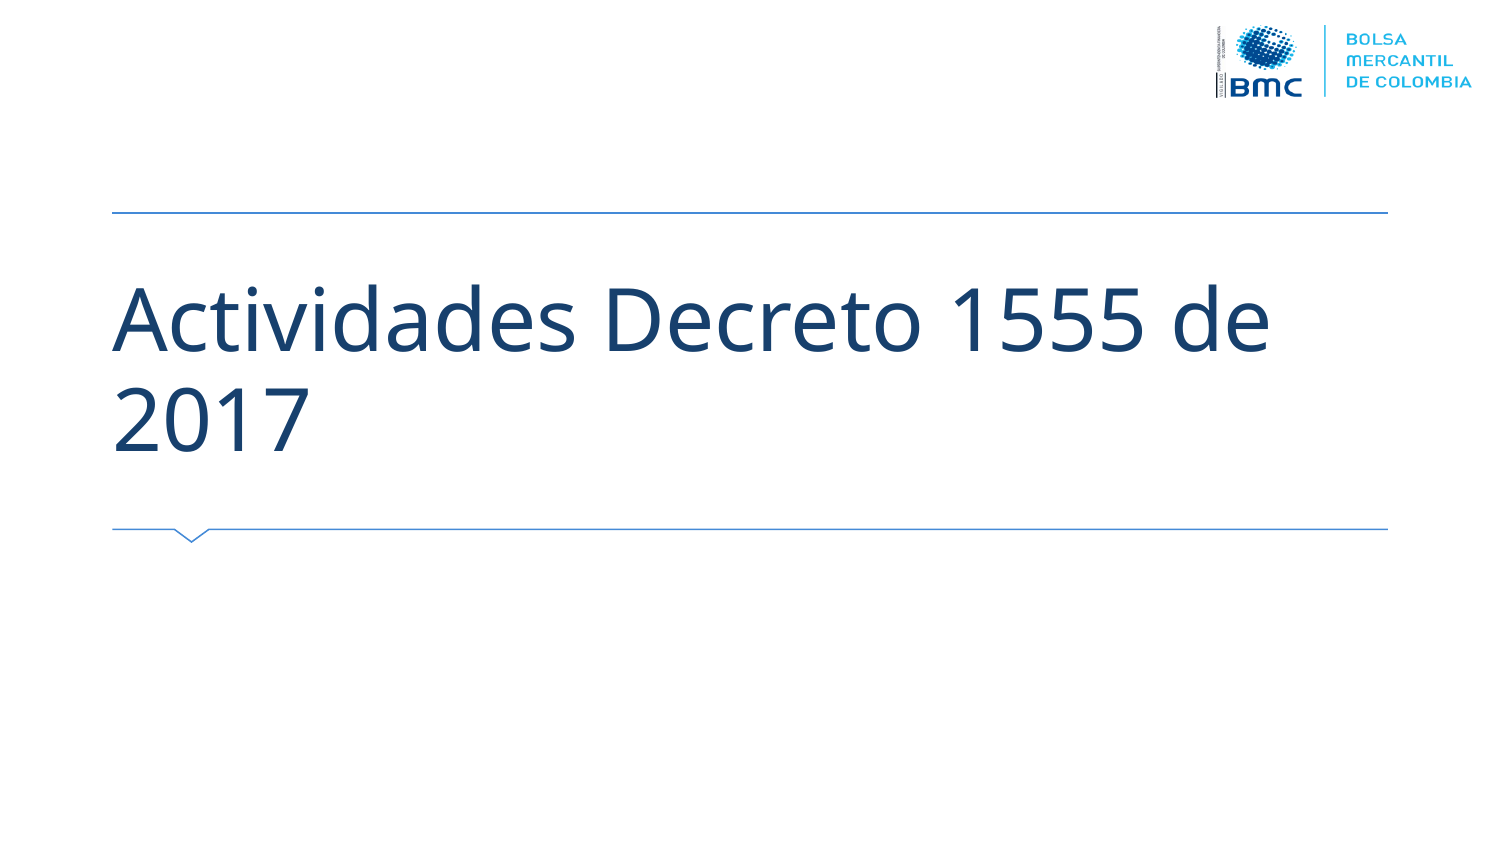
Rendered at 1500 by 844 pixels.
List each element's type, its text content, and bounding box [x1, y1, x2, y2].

title Actividades Decreto 1555 de 2017 [112, 234, 1388, 509]
picture [1216, 26, 1226, 98]
picture [1228, 25, 1474, 101]
